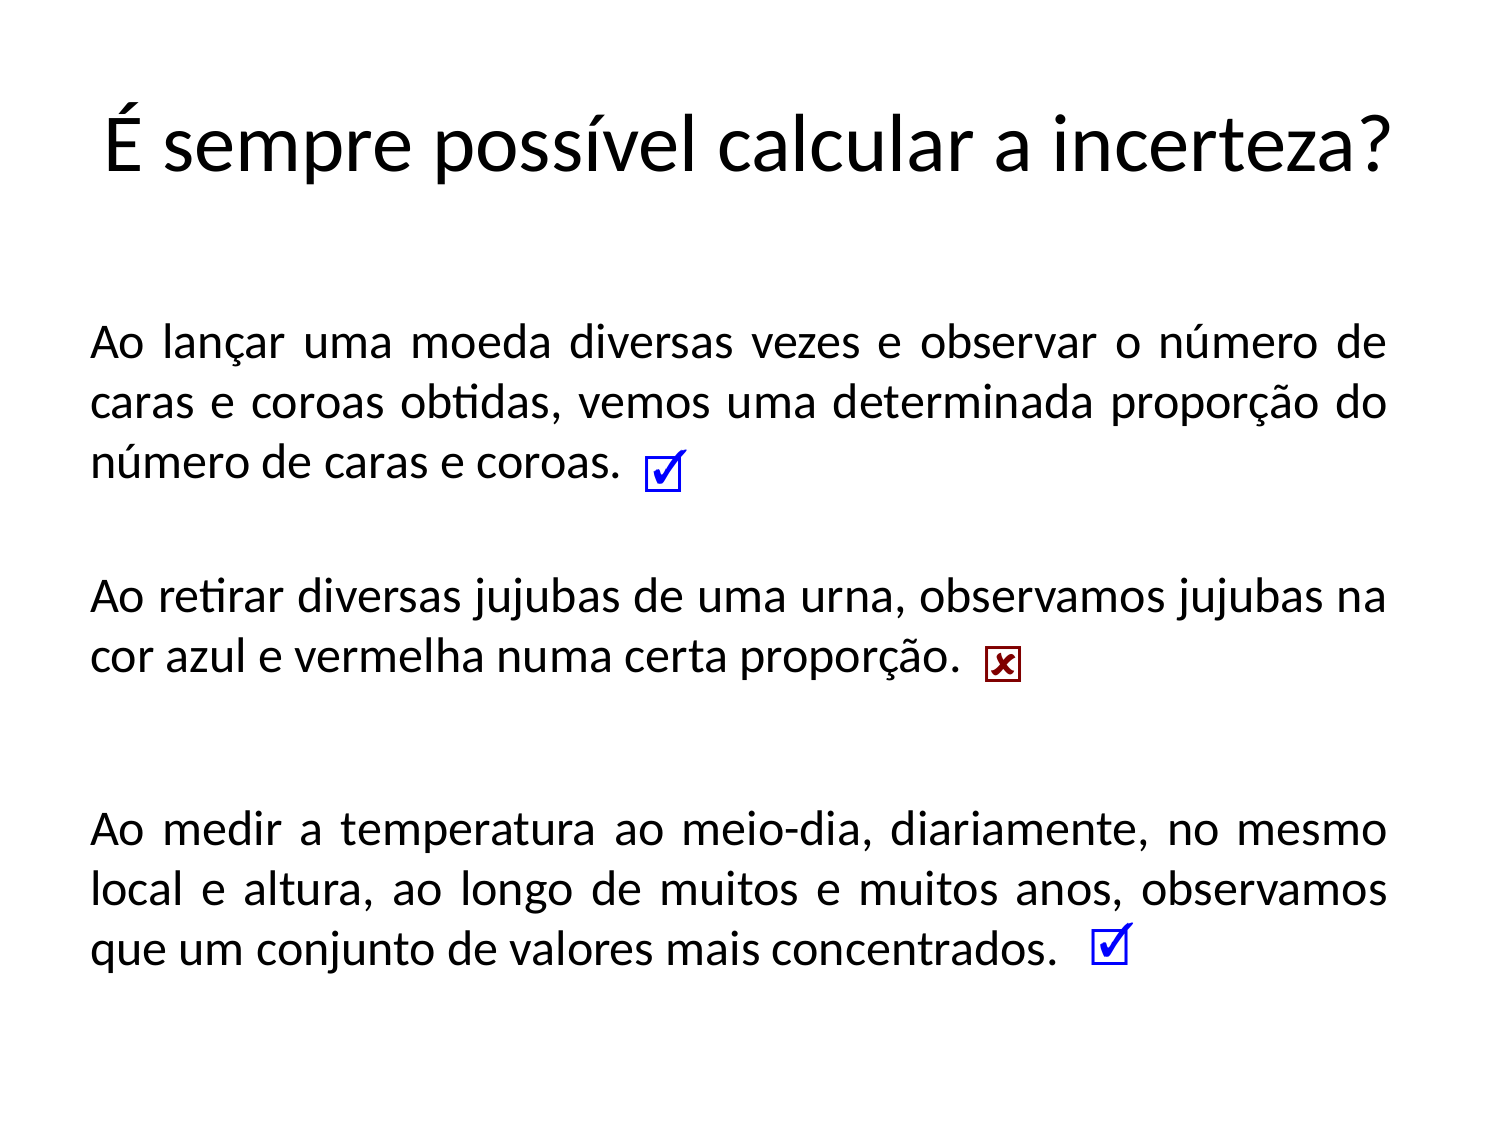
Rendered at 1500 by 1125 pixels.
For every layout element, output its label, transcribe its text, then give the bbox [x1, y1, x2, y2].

title É sempre possível calcular a incerteza? [75, 45, 1425, 233]
text_box Ao medir a temperatura ao meio-dia, diariamente, no mesmo local e altura, ao longo de muitos e muitos anos, observamos que um conjunto de valores mais concentrados. [74, 788, 1404, 985]
text_box 🗹 [627, 434, 703, 511]
text_box Ao lançar uma moeda diversas vezes e observar o número de caras e coroas obtidas, vemos uma determinada proporção do número de caras e coroas. [74, 301, 1404, 499]
text_box Ao retirar diversas jujubas de uma urna, observamos jujubas na cor azul e vermelha numa certa proporção. [74, 554, 1404, 692]
text_box 🗷 [967, 625, 1043, 701]
text_box 🗹 [1074, 907, 1150, 984]
